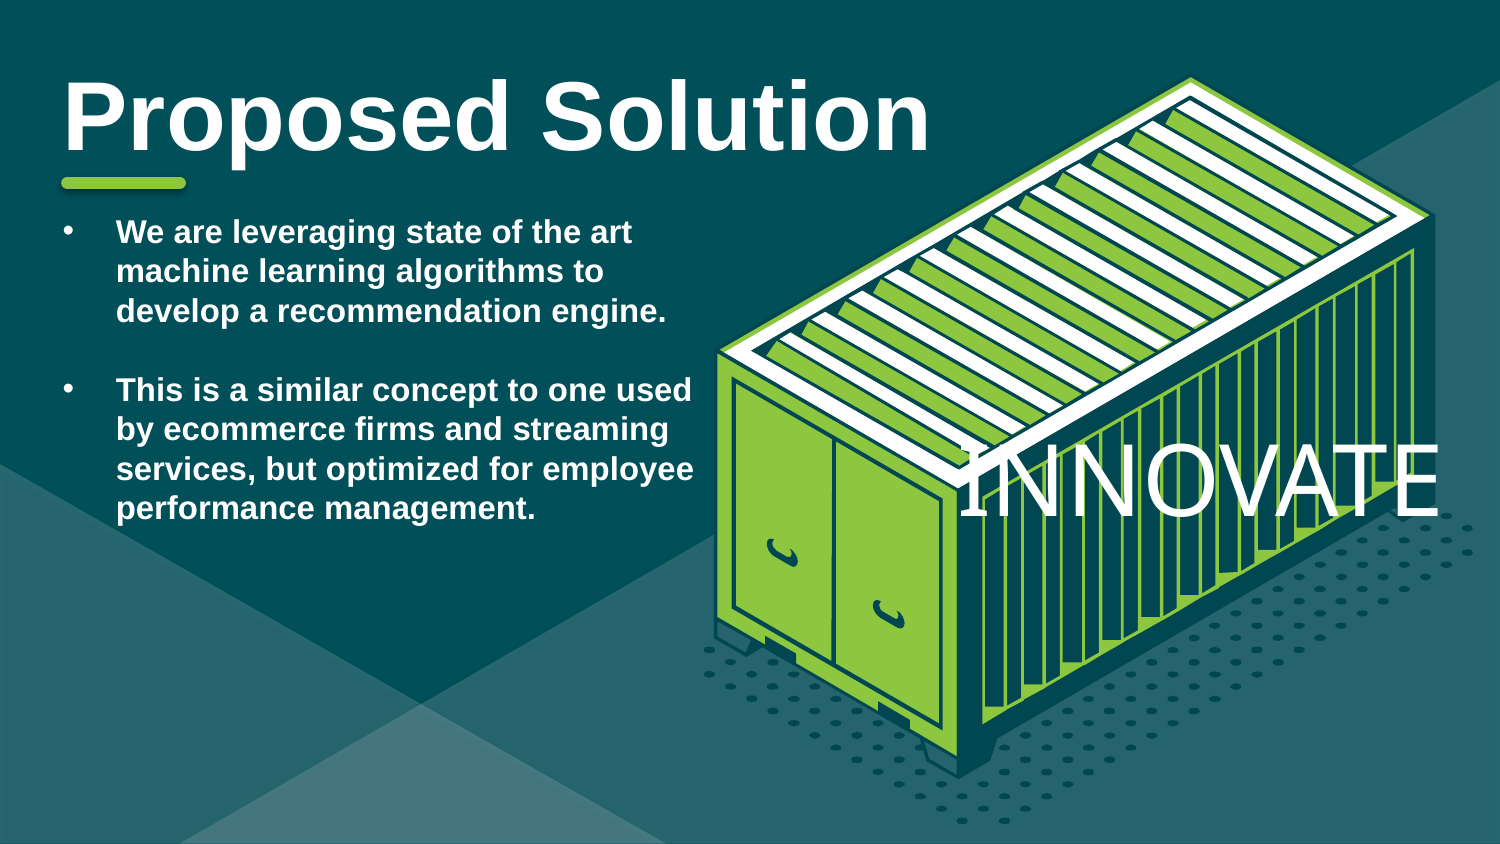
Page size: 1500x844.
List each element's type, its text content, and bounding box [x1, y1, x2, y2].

title Proposed Solution [62, 75, 1017, 188]
text_box INNOVATE [951, 410, 1451, 543]
subtitle We are leveraging state of the art machine learning algorithms to develop a recommendation engine. This is a similar concept to one used by ecommerce firms and streaming services, but optimized for employee performance management. [62, 210, 706, 577]
